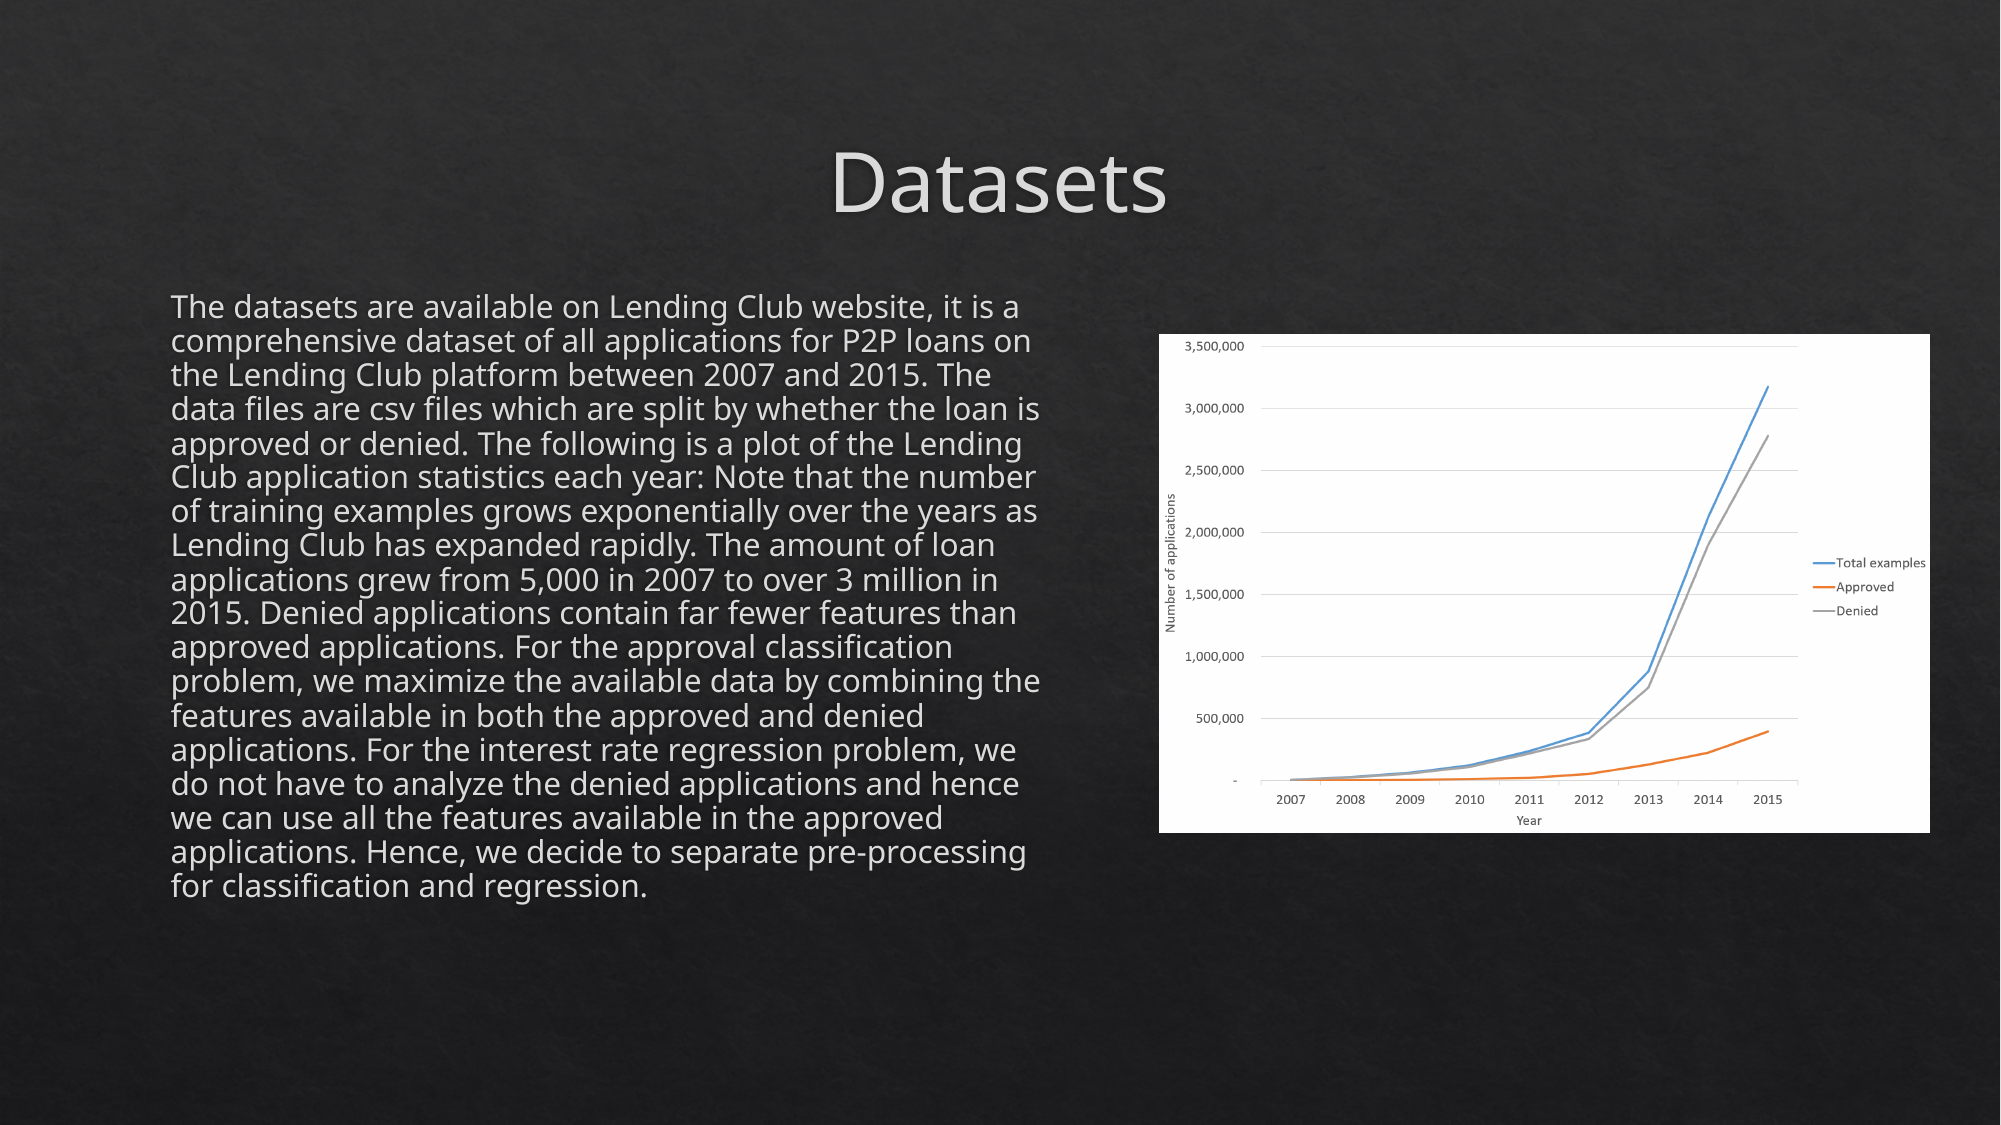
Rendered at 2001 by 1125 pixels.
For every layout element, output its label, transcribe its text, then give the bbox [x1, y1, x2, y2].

title Datasets [149, 99, 1849, 260]
picture [1158, 334, 1931, 833]
list The datasets are available on Lending Club website, it is a comprehensive dataset of all applications for P2P loans on the Lending Club platform between 2007 and 2015. The data files are csv files which are split by whether the loan is approved or denied. The following is a plot of the Lending Club application statistics each year: Note that the number of training examples grows exponentially over the years as Lending Club has expanded rapidly. The amount of loan applications grew from 5,000 in 2007 to over 3 million in 2015. Denied applications contain far fewer features than approved applications. For the approval classification problem, we maximize the available data by combining the features available in both the approved and denied applications. For the interest rate regression problem, we do not have to analyze the denied applications and hence we can use all the features available in the approved applications. Hence, we decide to separate pre-processing for classification and regression. [149, 284, 1060, 950]
